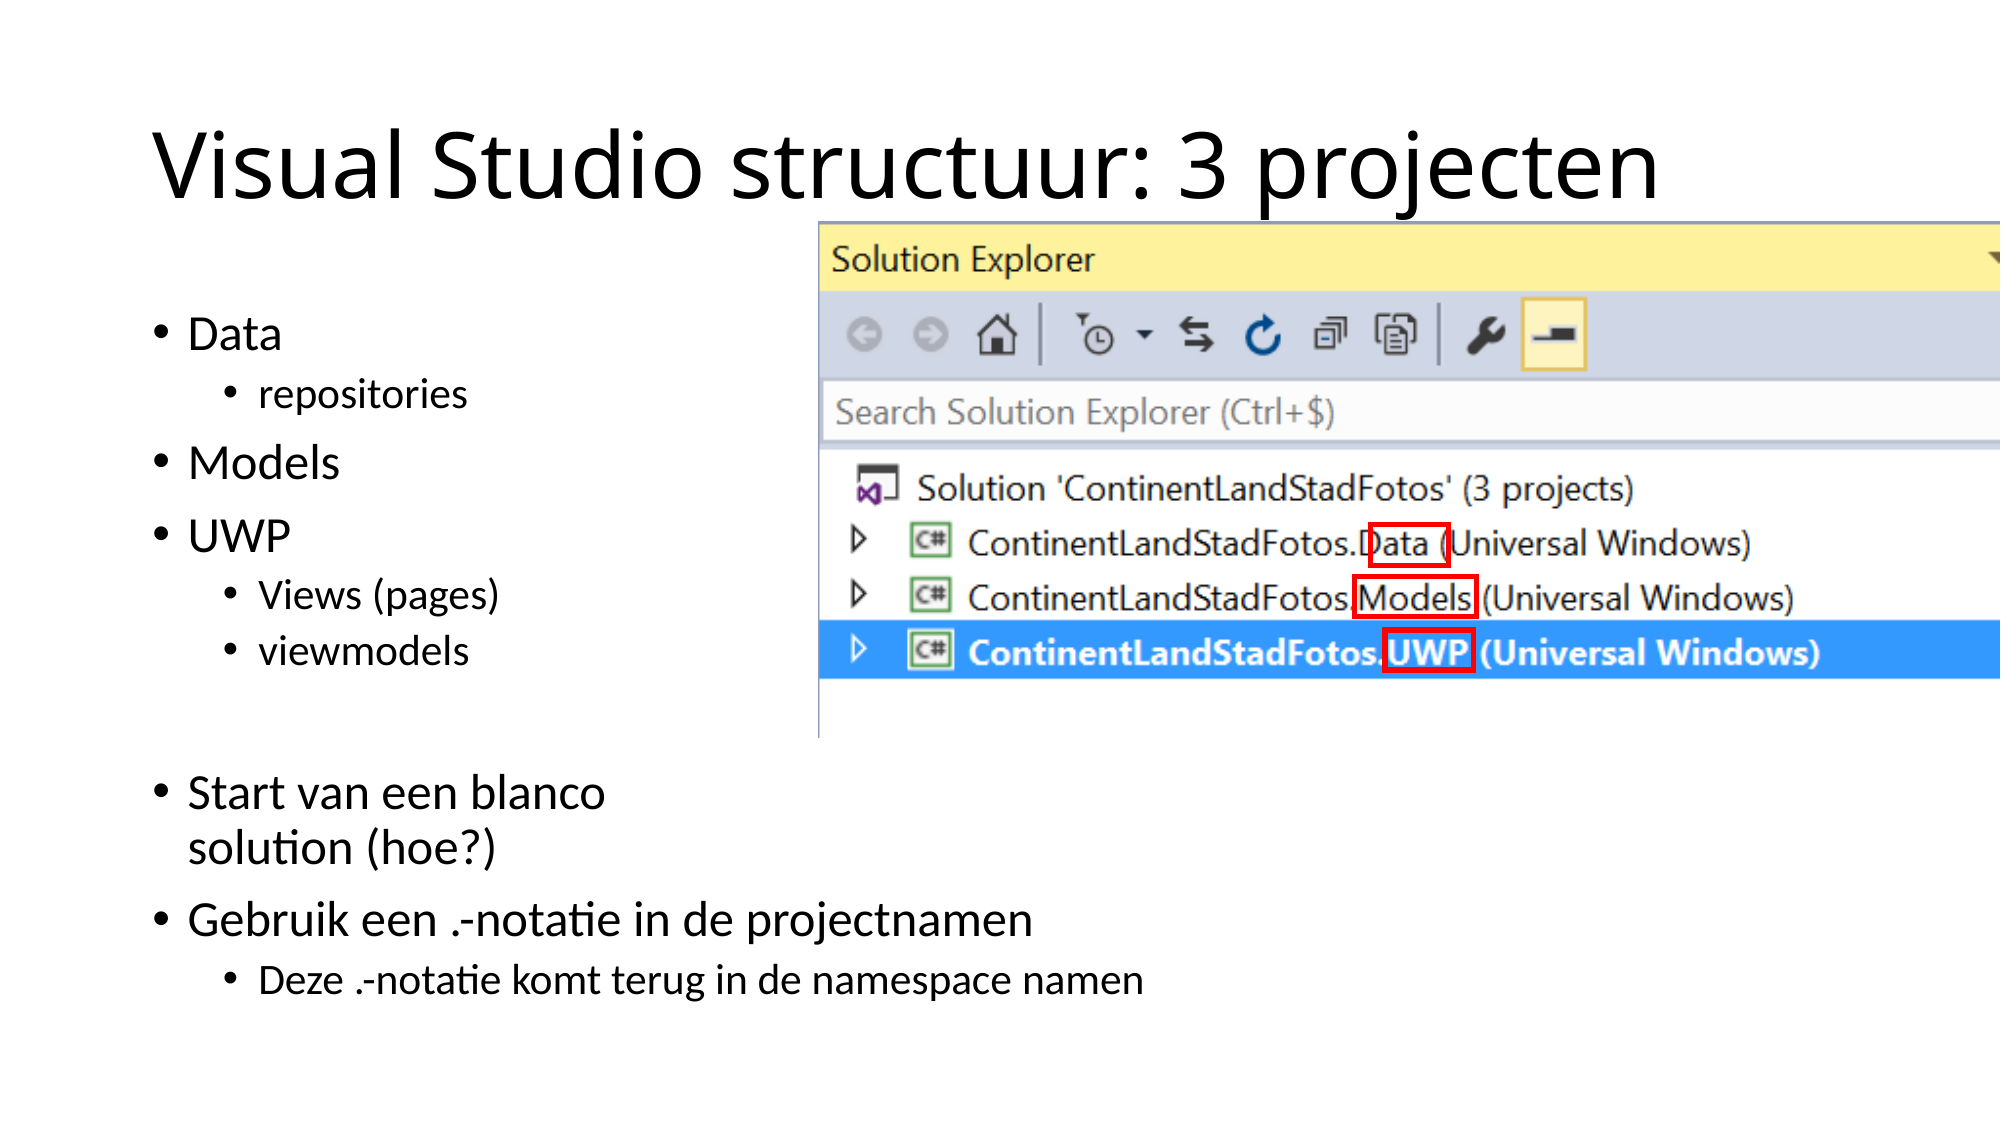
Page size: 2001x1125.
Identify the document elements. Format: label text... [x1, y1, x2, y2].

picture [818, 221, 2000, 738]
title Visual Studio structuur: 3 projecten [137, 59, 1863, 278]
list Data repositories Models UWP Views (pages) viewmodels Start van een blanco solution (hoe?) Gebruik een .-notatie in de projectnamen Deze .-notatie komt terug in de namespace namen [137, 299, 1863, 1014]
